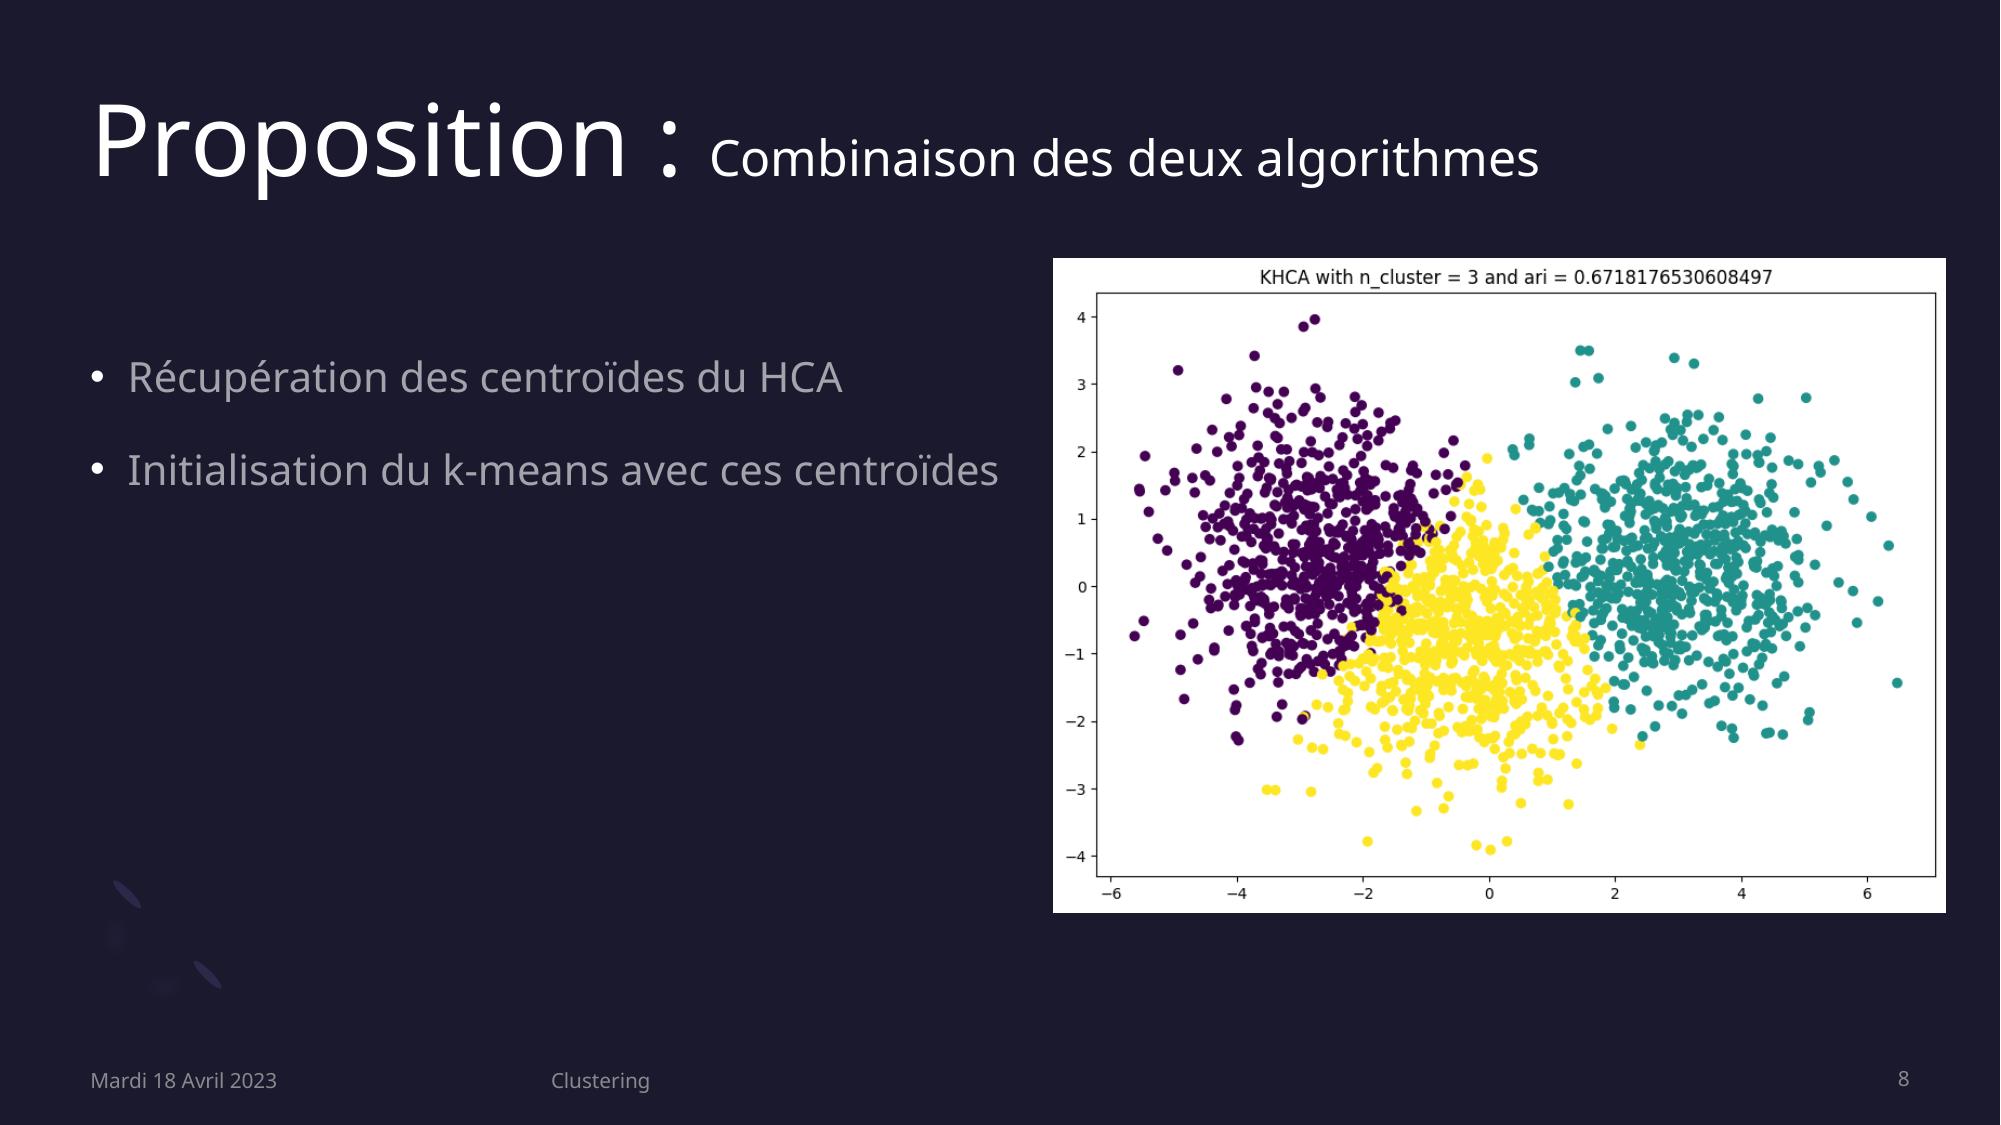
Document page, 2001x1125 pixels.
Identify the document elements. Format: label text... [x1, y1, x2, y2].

slide_number 8 [1632, 1067, 1910, 1093]
title Proposition : Combinaison des deux algorithmes [90, 90, 1910, 258]
slide_number Mardi 18 Avril 2023 [90, 1067, 522, 1093]
list Récupération des centroïdes du HCA Initialisation du k-means avec ces centroïdes [90, 258, 1053, 563]
footer Clustering [551, 1067, 1598, 1093]
picture [1053, 258, 1946, 913]
